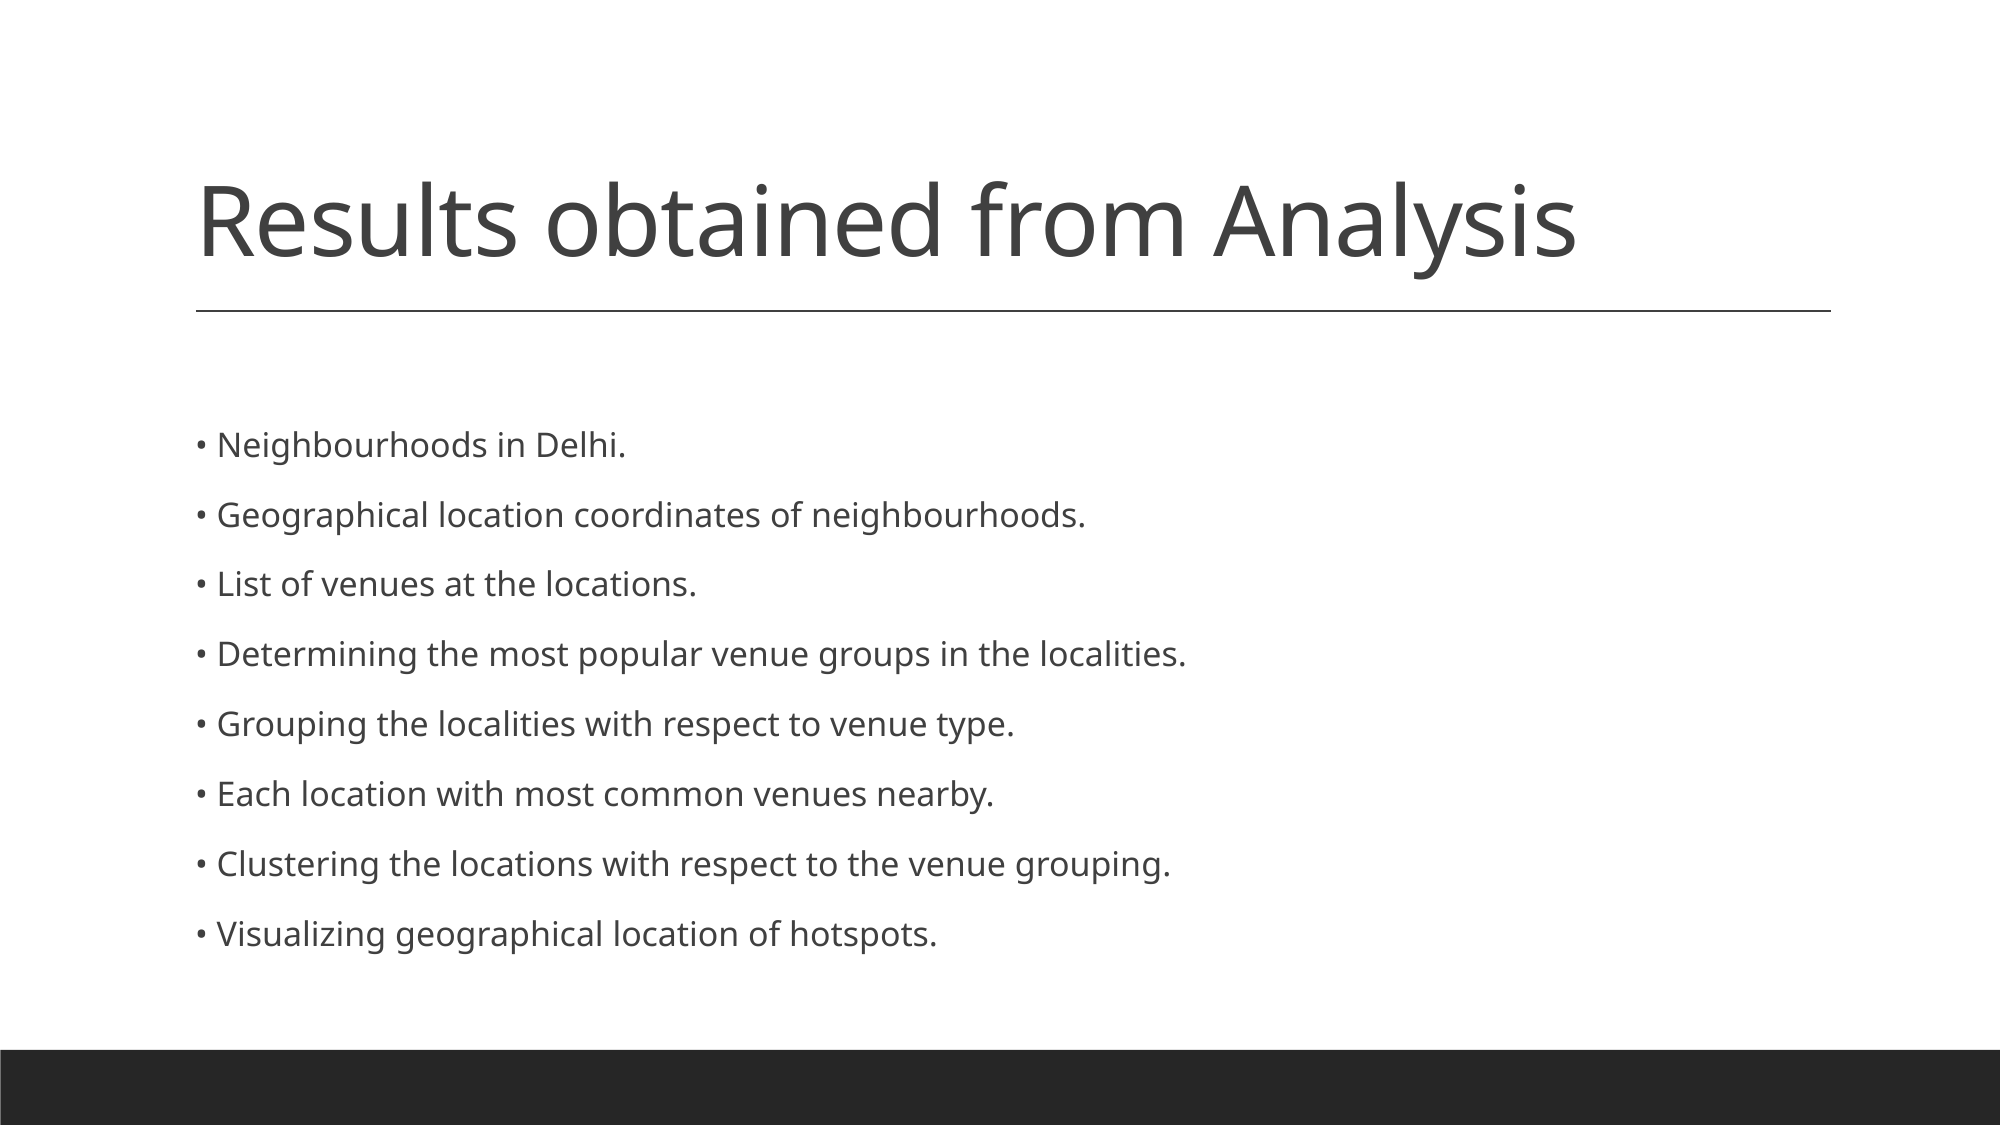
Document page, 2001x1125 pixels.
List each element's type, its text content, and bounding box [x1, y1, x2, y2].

title Results obtained from Analysis [180, 47, 1830, 285]
list • Neighbourhoods in Delhi. • Geographical location coordinates of neighbourhoods. • List of venues at the locations. • Determining the most popular venue groups in the localities. • Grouping the localities with respect to venue type. • Each location with most common venues nearby. • Clustering the locations with respect to the venue grouping. • Visualizing geographical location of hotspots. [180, 345, 1830, 963]
